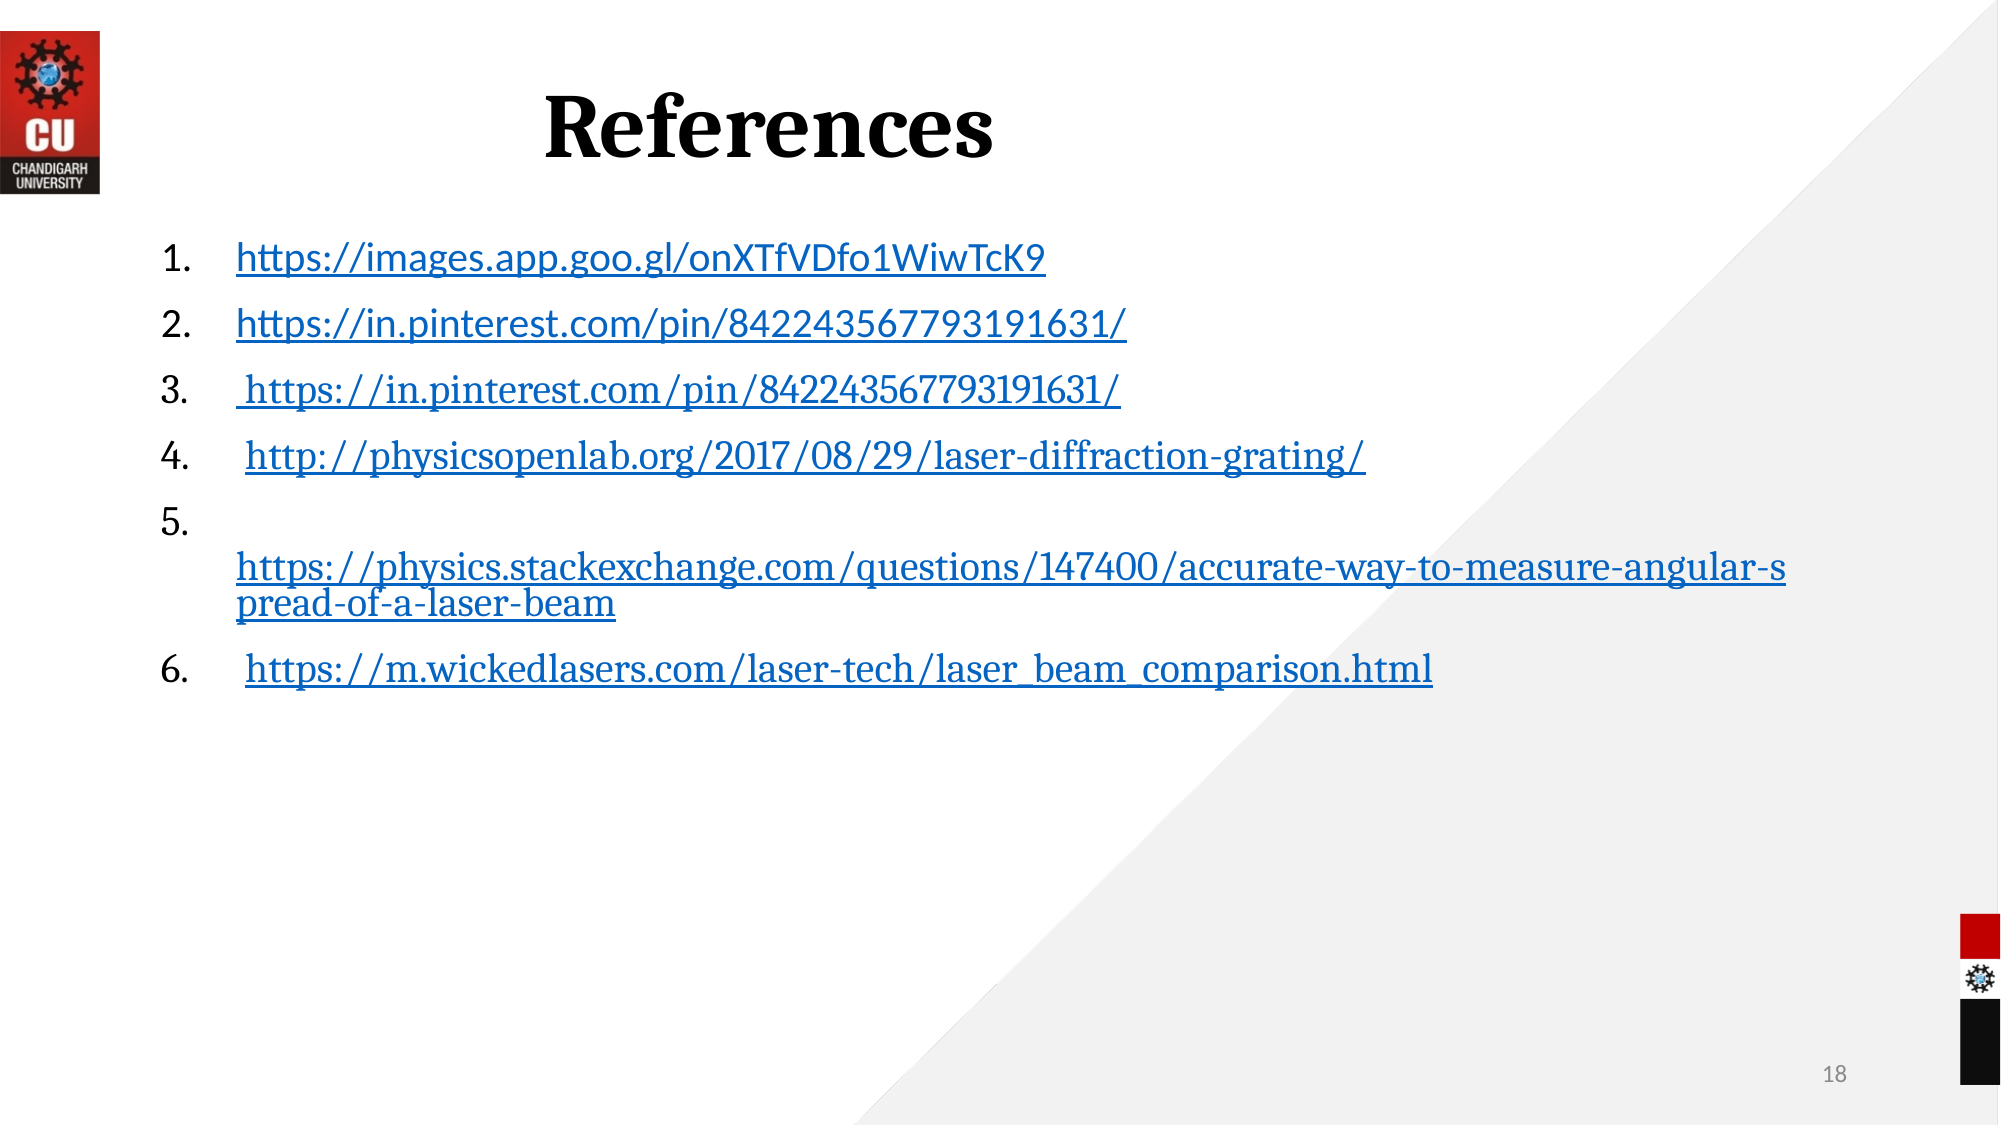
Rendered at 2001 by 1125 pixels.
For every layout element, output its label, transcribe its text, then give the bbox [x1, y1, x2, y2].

picture [0, 0, 2001, 1125]
title References [400, 75, 1139, 185]
list https://images.app.goo.gl/onXTfVDfo1WiwTcK9 https://in.pinterest.com/pin/842243567793191631/ https://in.pinterest.com/pin/842243567793191631/ http://physicsopenlab.org/2017/08/29/laser-diffraction-grating/ https://physics.stackexchange.com/questions/147400/accurate-way-to-measure-angular-spread-of-a-laser-beam https://m.wickedlasers.com/laser-tech/laser_beam_comparison.html [145, 228, 1815, 860]
slide_number 18 [1412, 1042, 1863, 1103]
